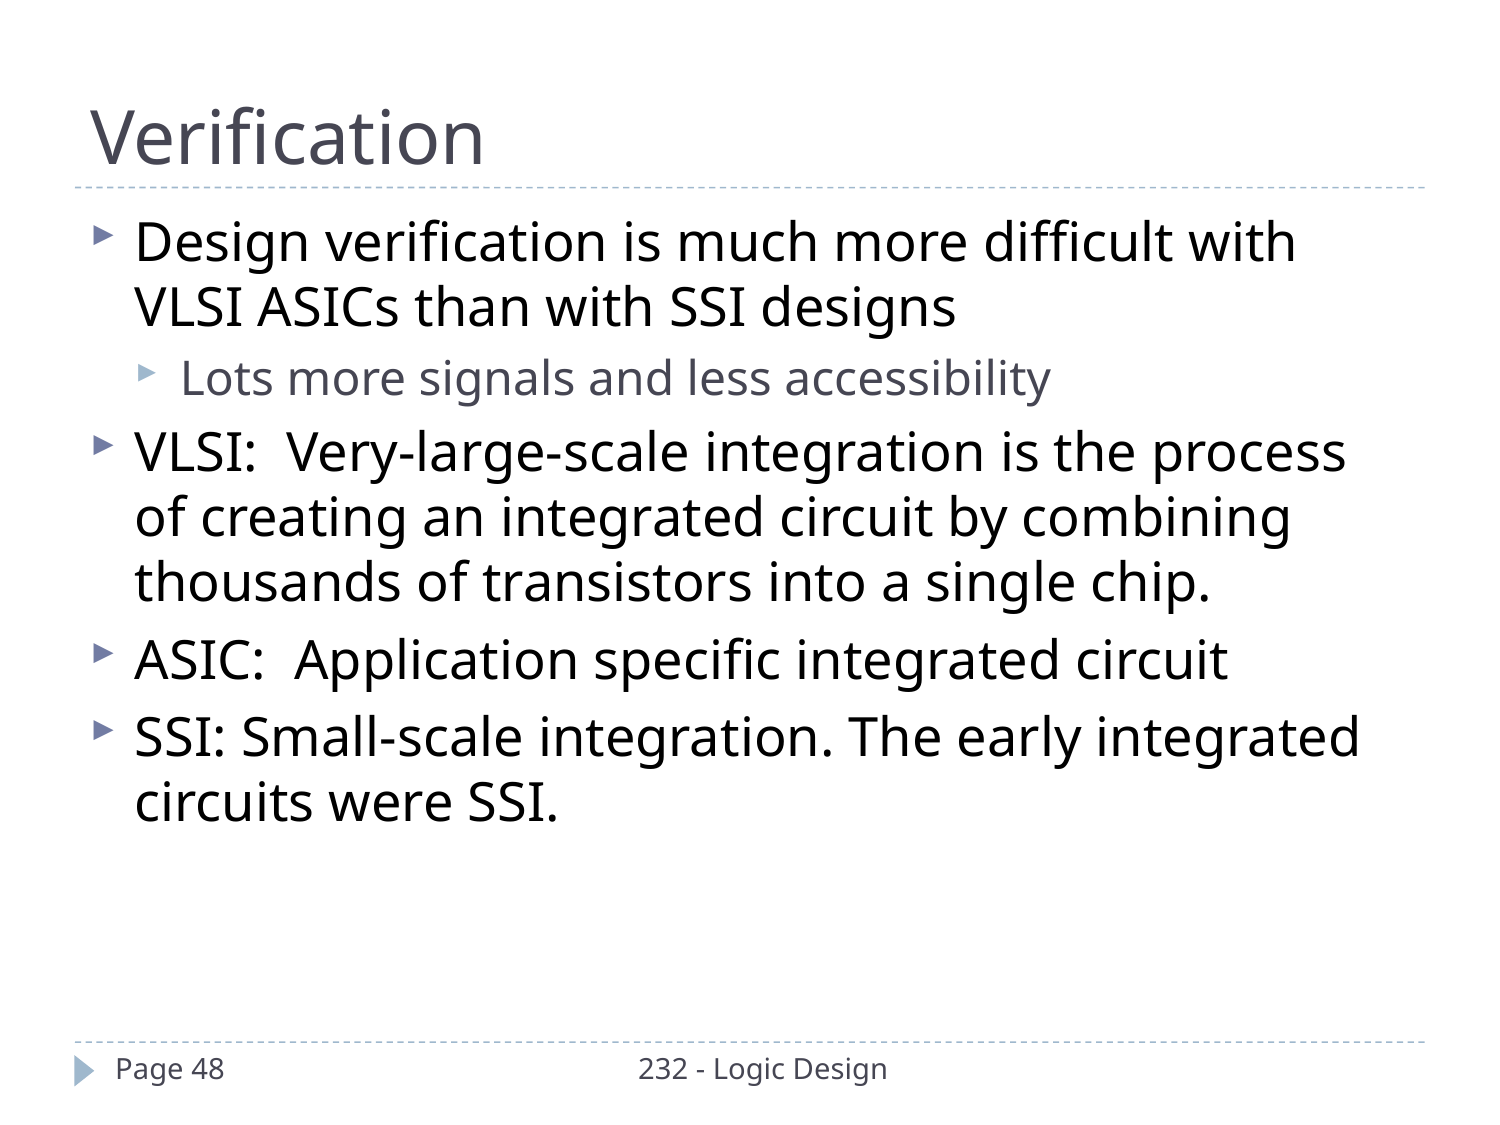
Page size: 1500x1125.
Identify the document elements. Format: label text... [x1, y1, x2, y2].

list Design verification is much more difficult with VLSI ASICs than with SSI designs Lots more signals and less accessibility VLSI: Very-large-scale integration is the process of creating an integrated circuit by combining thousands of transistors into a single chip. ASIC: Application specific integrated circuit SSI: Small-scale integration. The early integrated circuits were SSI. [75, 200, 1425, 1006]
title Verification [75, 24, 1425, 188]
slide_number Page 48 [100, 1042, 426, 1103]
slide_number [1051, 1042, 1426, 1103]
footer 232 - Logic Design [475, 1042, 1051, 1103]
